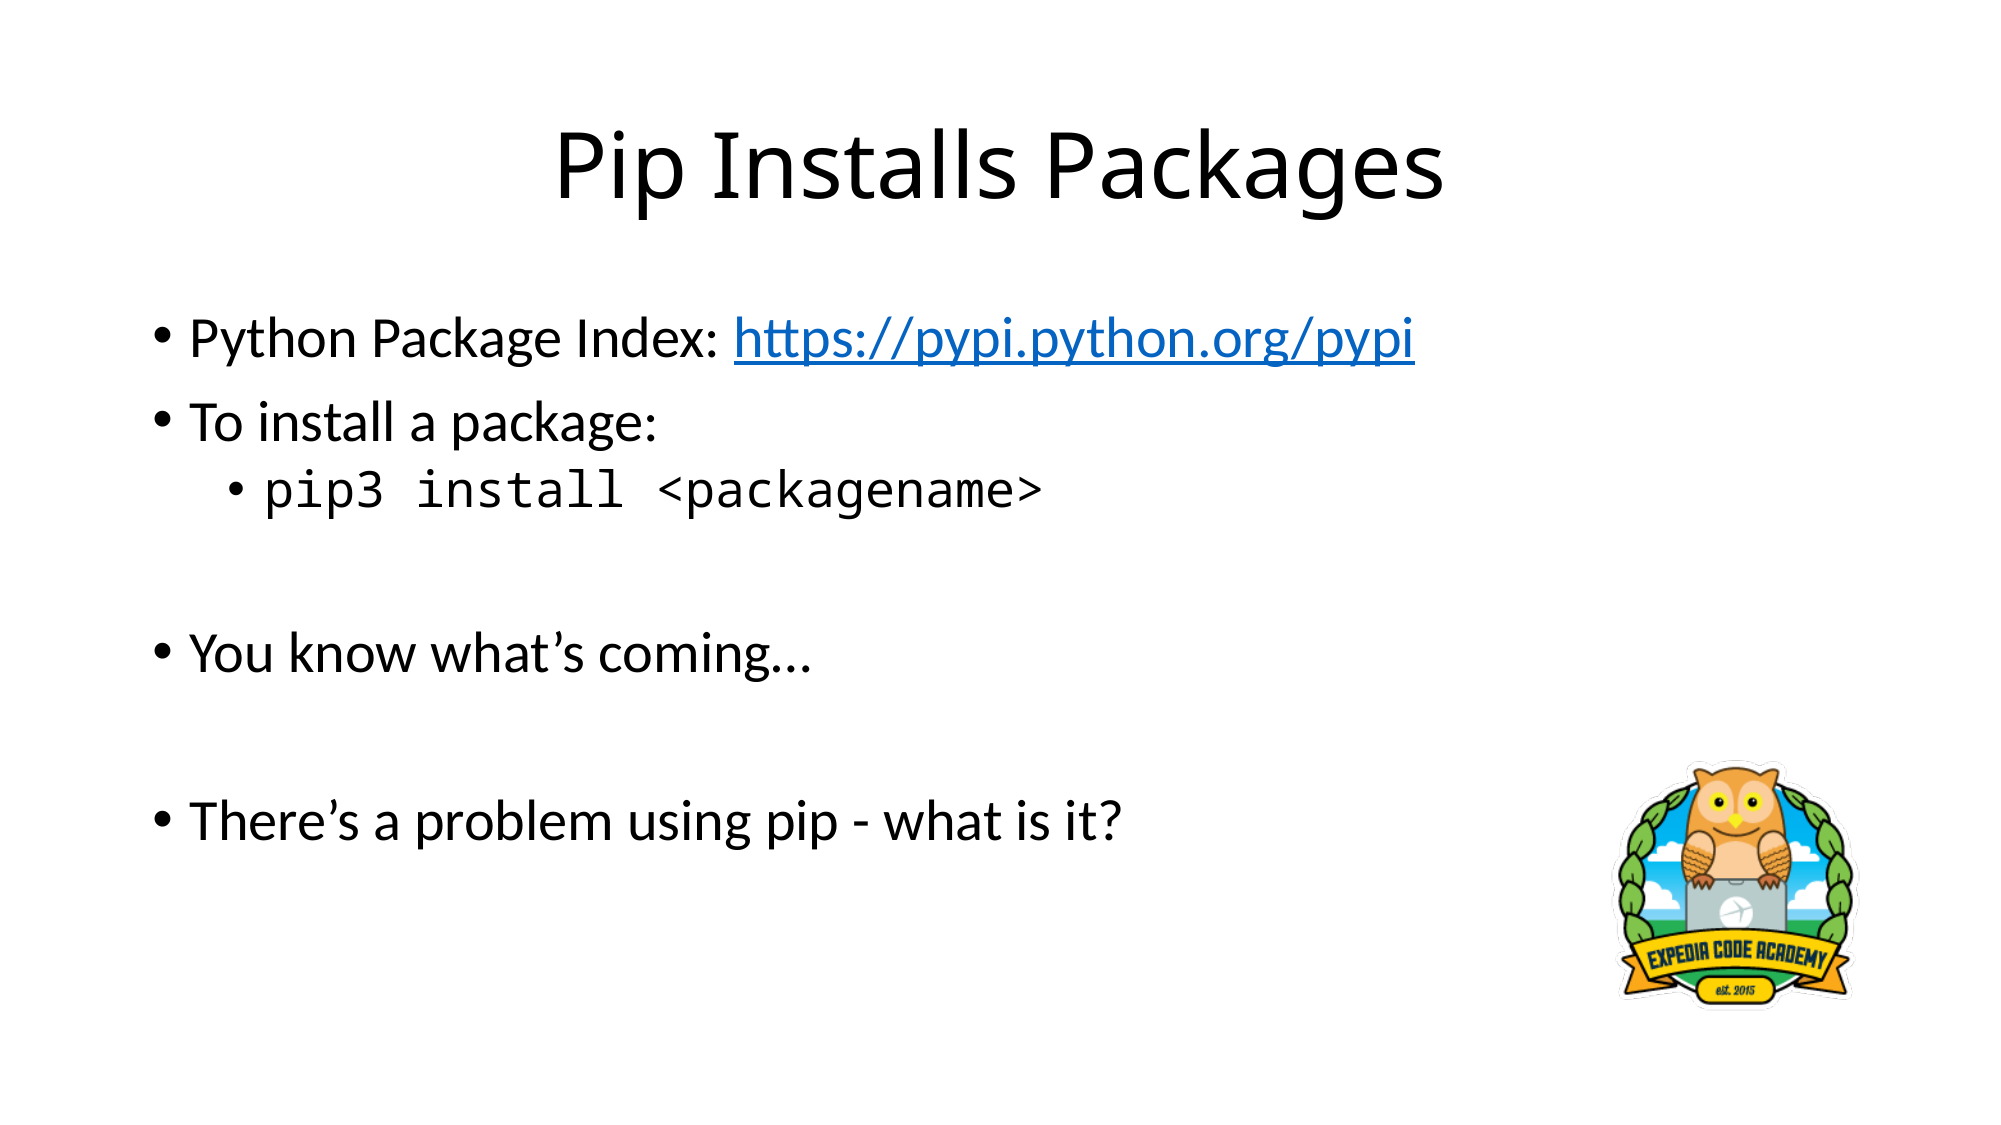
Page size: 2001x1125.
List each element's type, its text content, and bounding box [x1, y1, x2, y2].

picture [1607, 758, 1863, 1014]
list Python Package Index: https://pypi.python.org/pypi To install a package: pip3 install <packagename> You know what’s coming… There’s a problem using pip - what is it? [137, 299, 1863, 1014]
title Pip Installs Packages [137, 59, 1863, 278]
